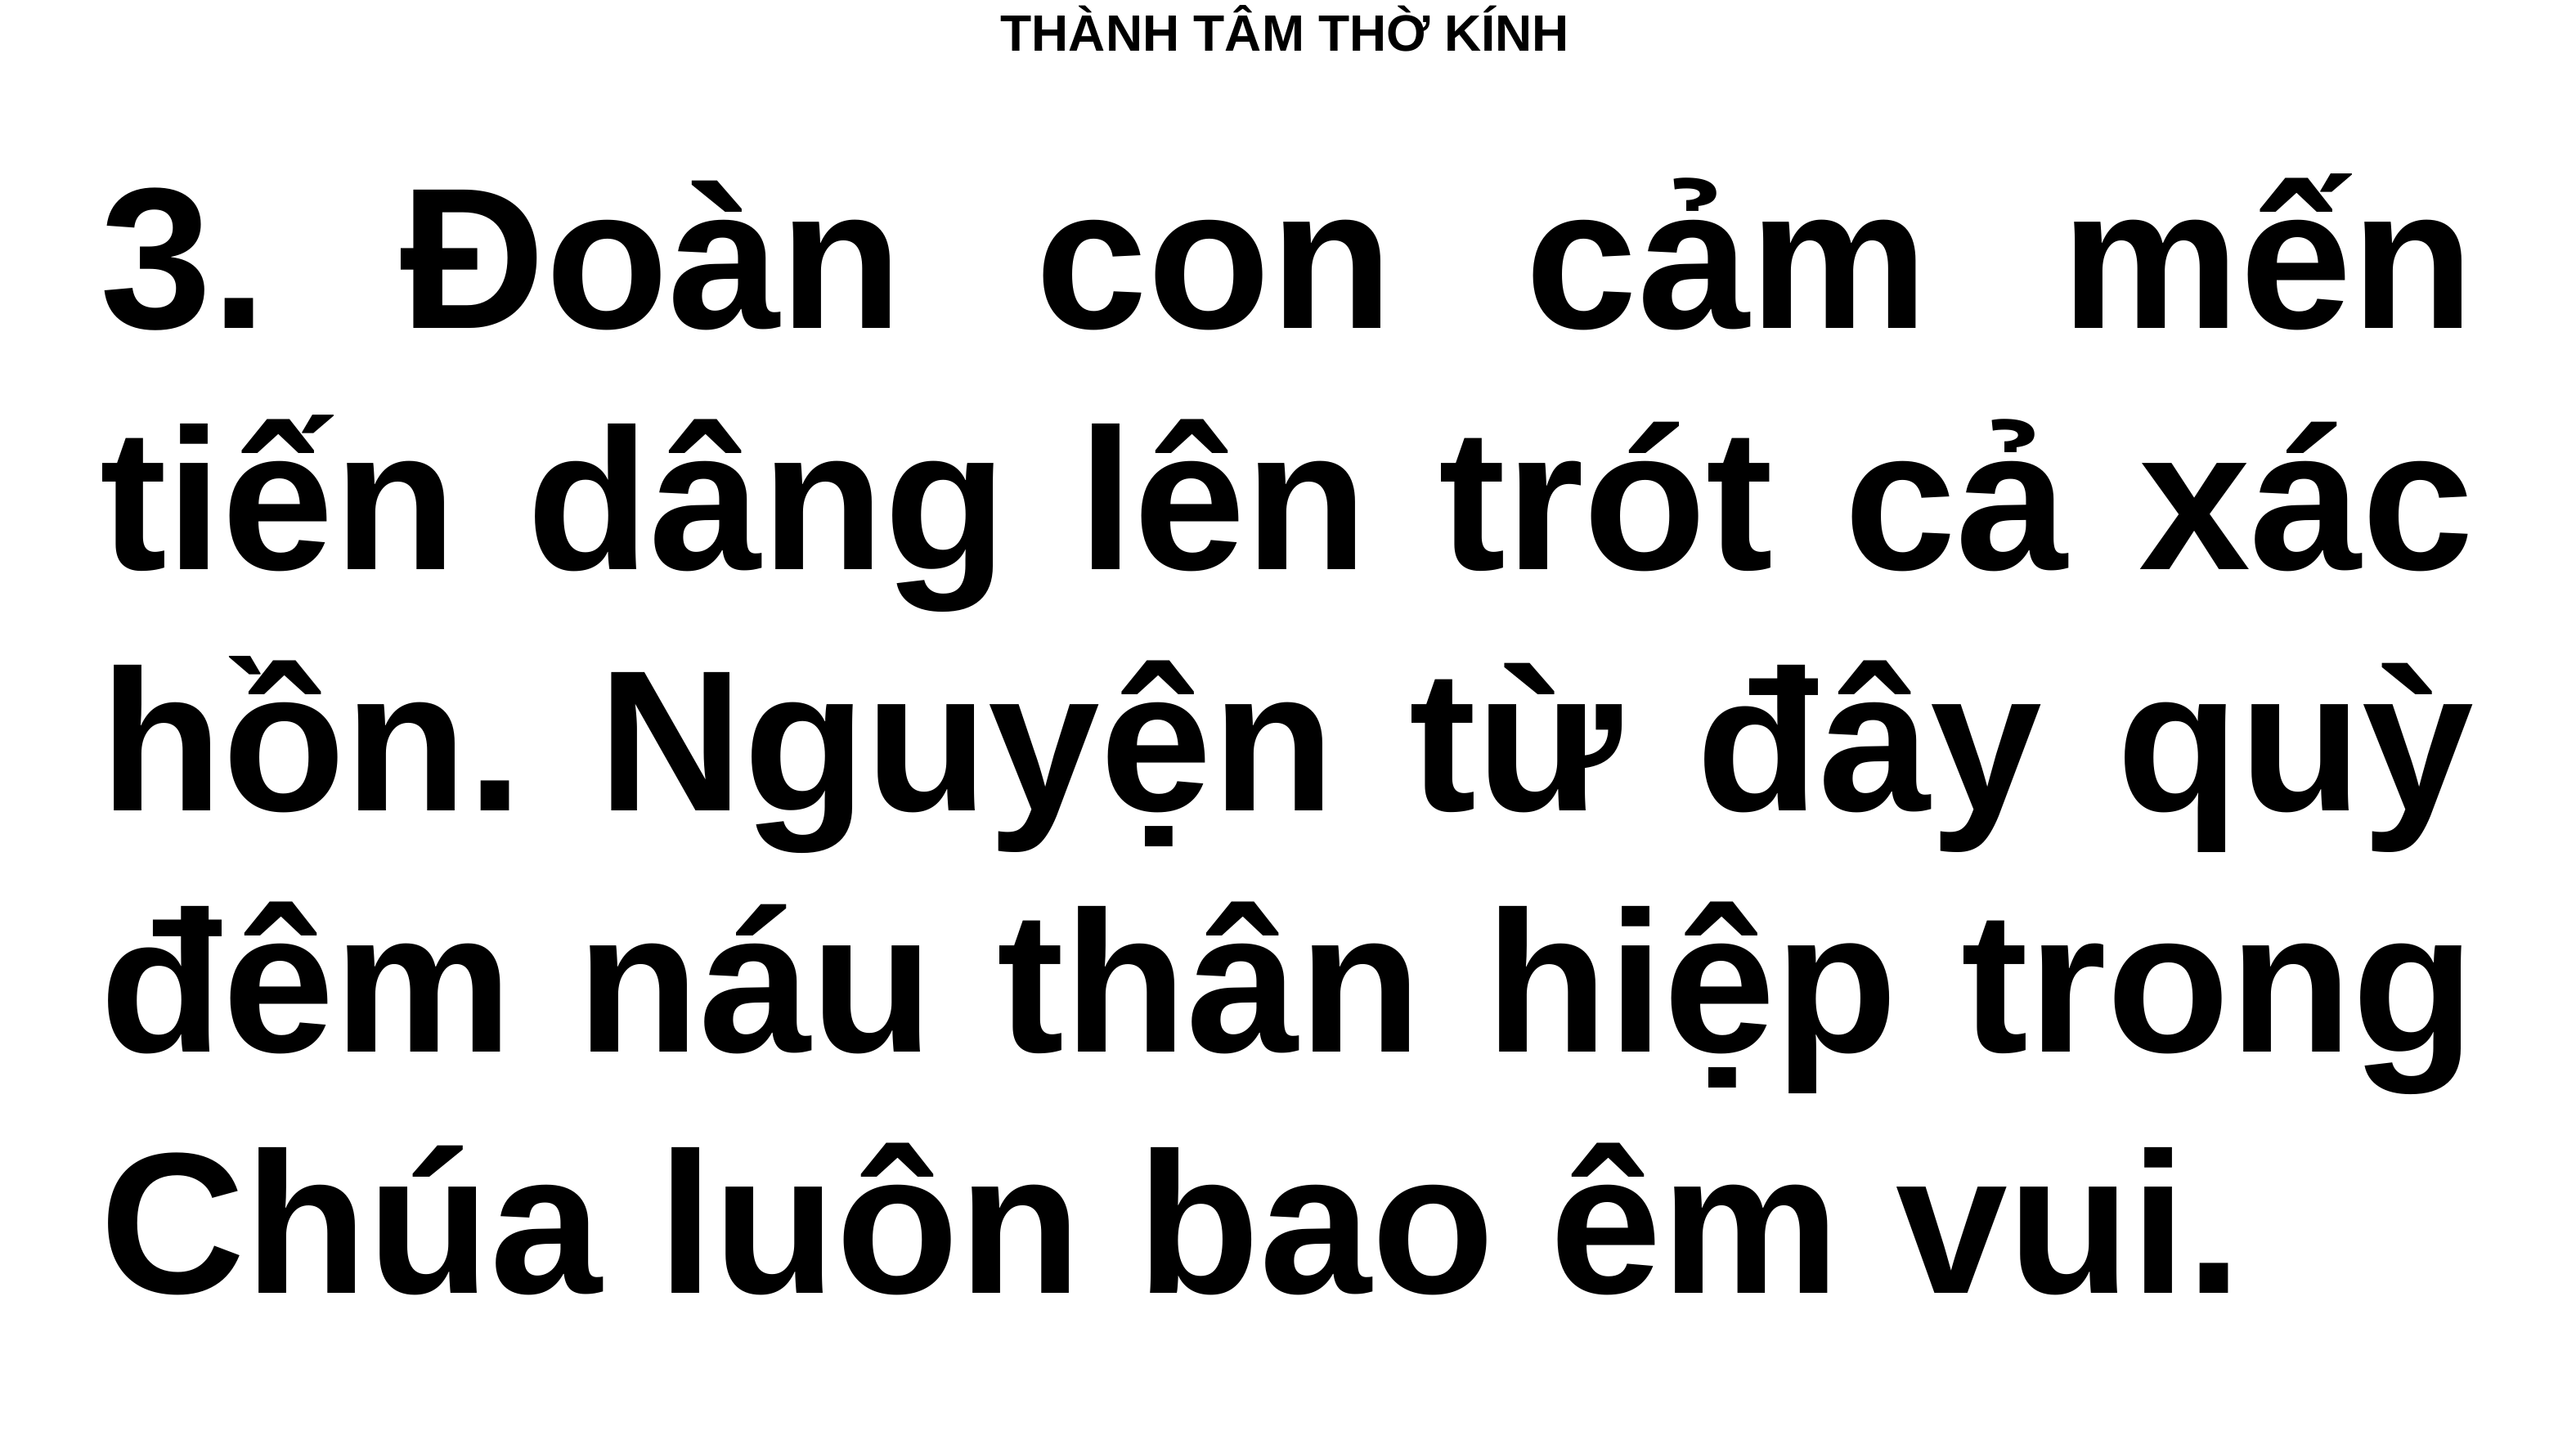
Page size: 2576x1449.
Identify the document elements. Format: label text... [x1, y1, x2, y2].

list 3. Đoàn con cảm mến tiến dâng lên trót cả xác hồn. Nguyện từ đây quỳ đêm náu thân hiệp trong Chúa luôn bao êm vui. [80, 117, 2496, 1420]
title THÀNH TÂM THỜ KÍNH [199, 0, 2372, 74]
